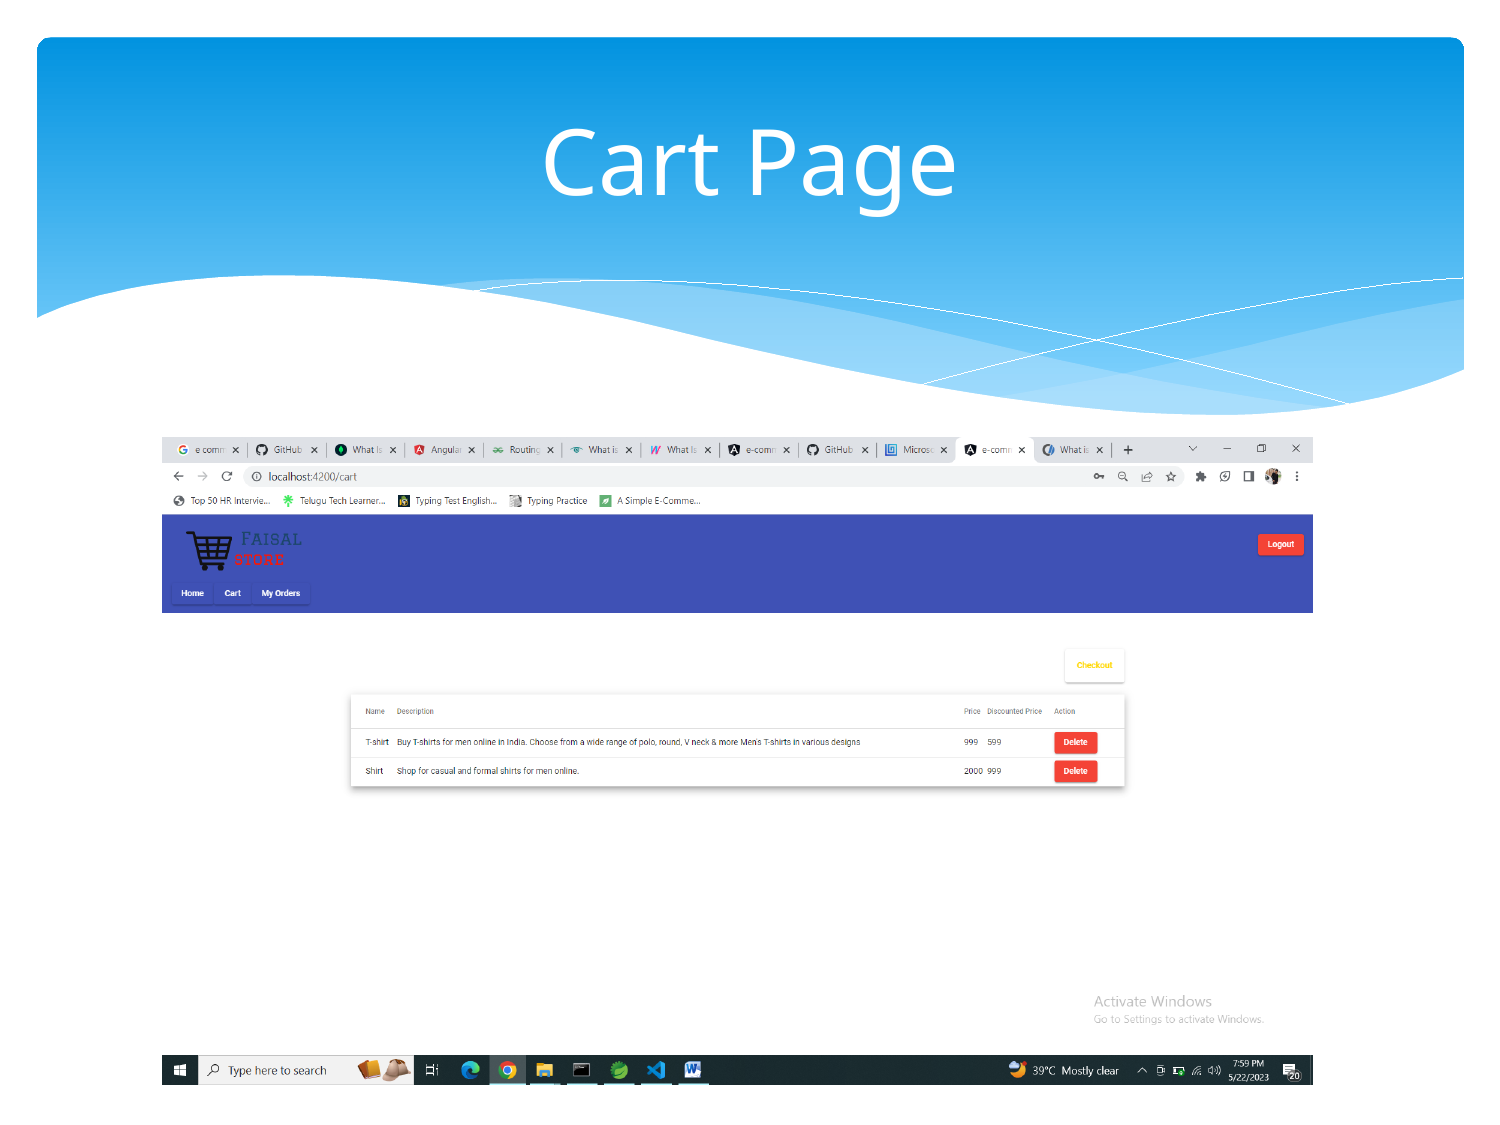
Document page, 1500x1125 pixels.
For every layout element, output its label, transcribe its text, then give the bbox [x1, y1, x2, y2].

title Cart Page [75, 55, 1425, 261]
picture [162, 437, 1313, 1085]
